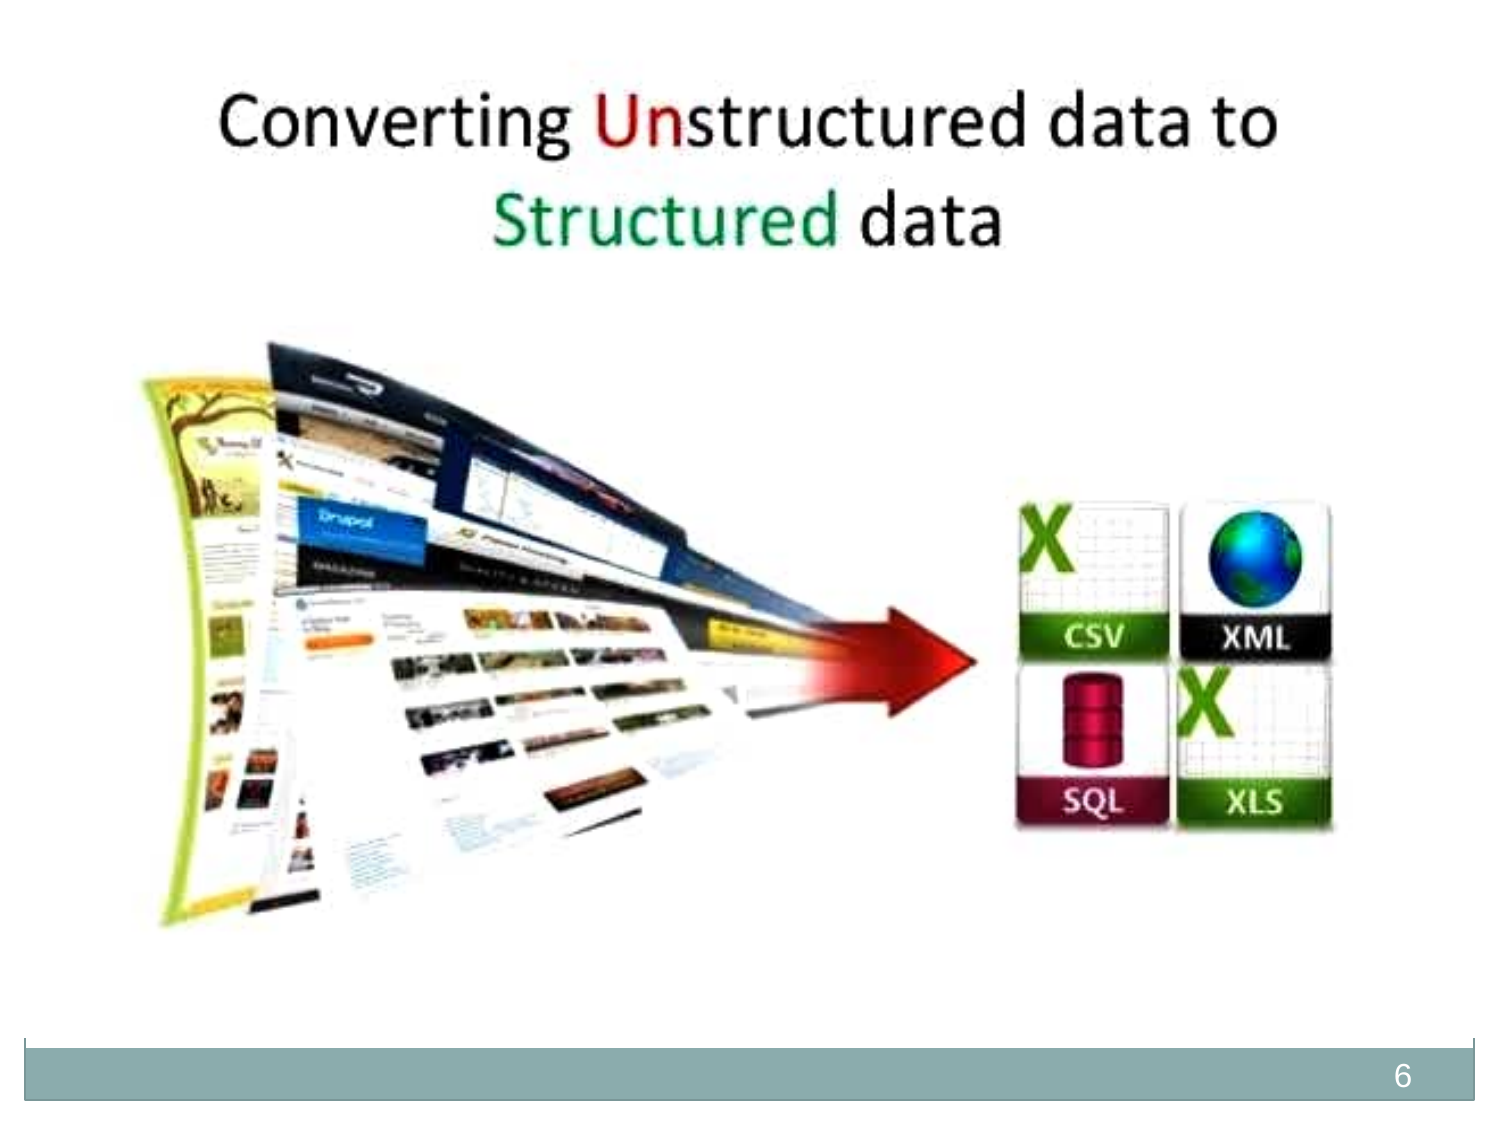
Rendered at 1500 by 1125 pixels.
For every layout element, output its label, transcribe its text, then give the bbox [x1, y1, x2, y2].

picture [24, 24, 1476, 1038]
slide_number 6 [1387, 1054, 1438, 1097]
